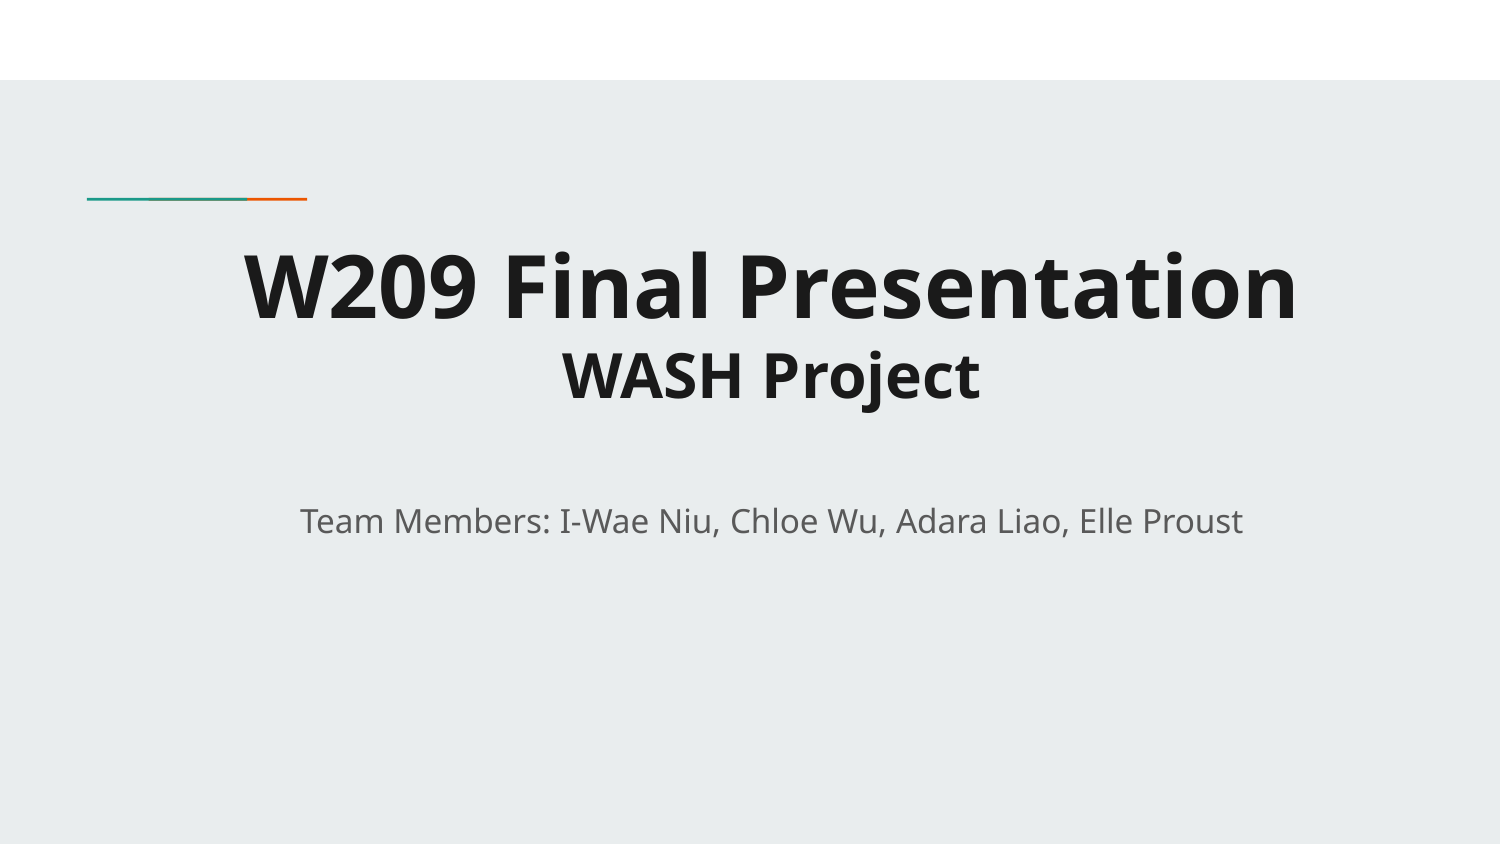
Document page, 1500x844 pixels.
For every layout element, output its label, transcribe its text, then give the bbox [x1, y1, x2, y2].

subtitle Team Members: I-Wae Niu, Chloe Wu, Adara Liao, Elle Proust [98, 485, 1447, 673]
title W209 Final Presentation WASH Project [98, 216, 1447, 429]
